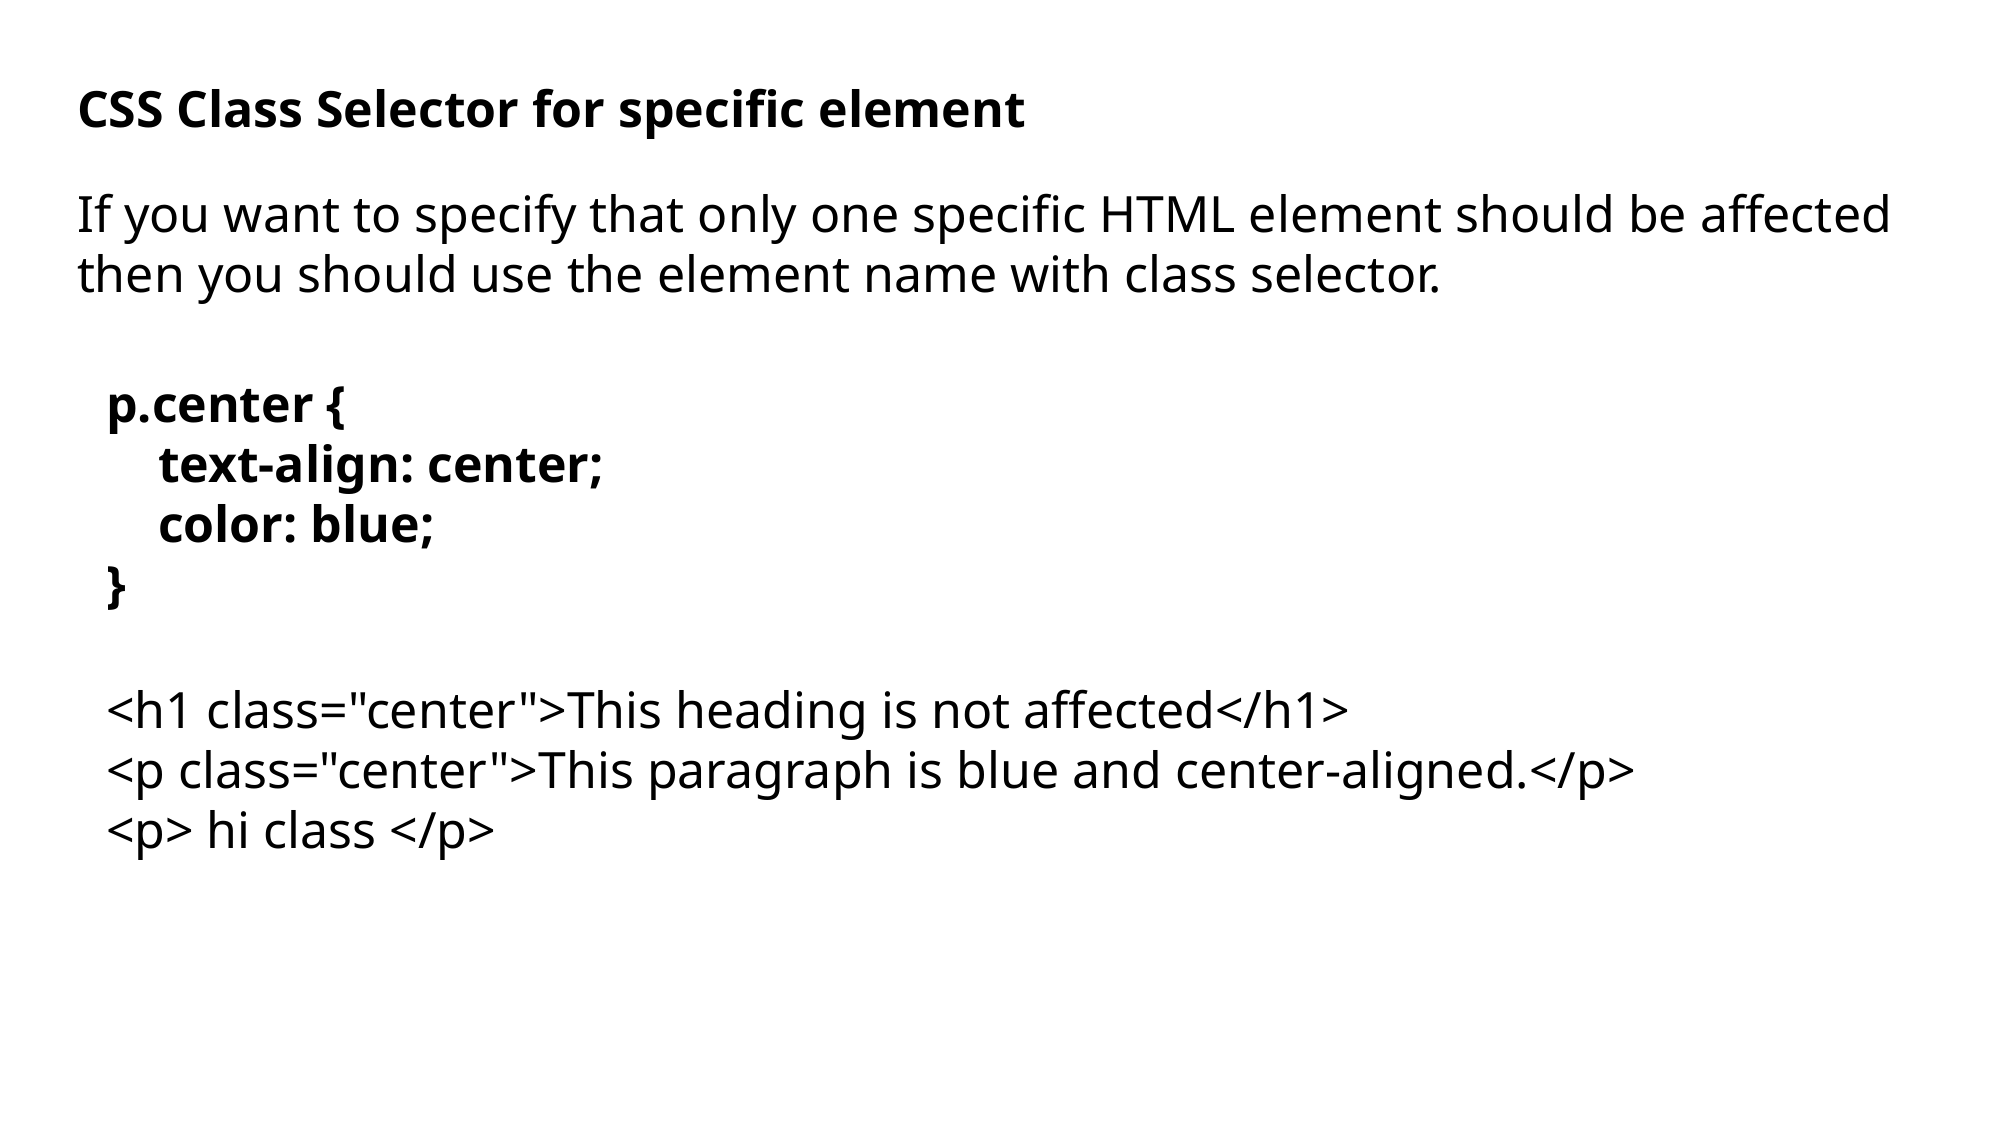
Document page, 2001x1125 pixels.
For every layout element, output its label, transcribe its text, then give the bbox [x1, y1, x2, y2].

text_box p.center { text-align: center; color: blue; } [91, 365, 1092, 621]
text_box <h1 class="center">This heading is not affected</h1> <p class="center">This paragraph is blue and center-aligned.</p> <p> hi class </p> [91, 671, 1784, 867]
text_box CSS Class Selector for specific element If you want to specify that only one specific HTML element should be affected then you should use the element name with class selector. [62, 69, 1938, 310]
